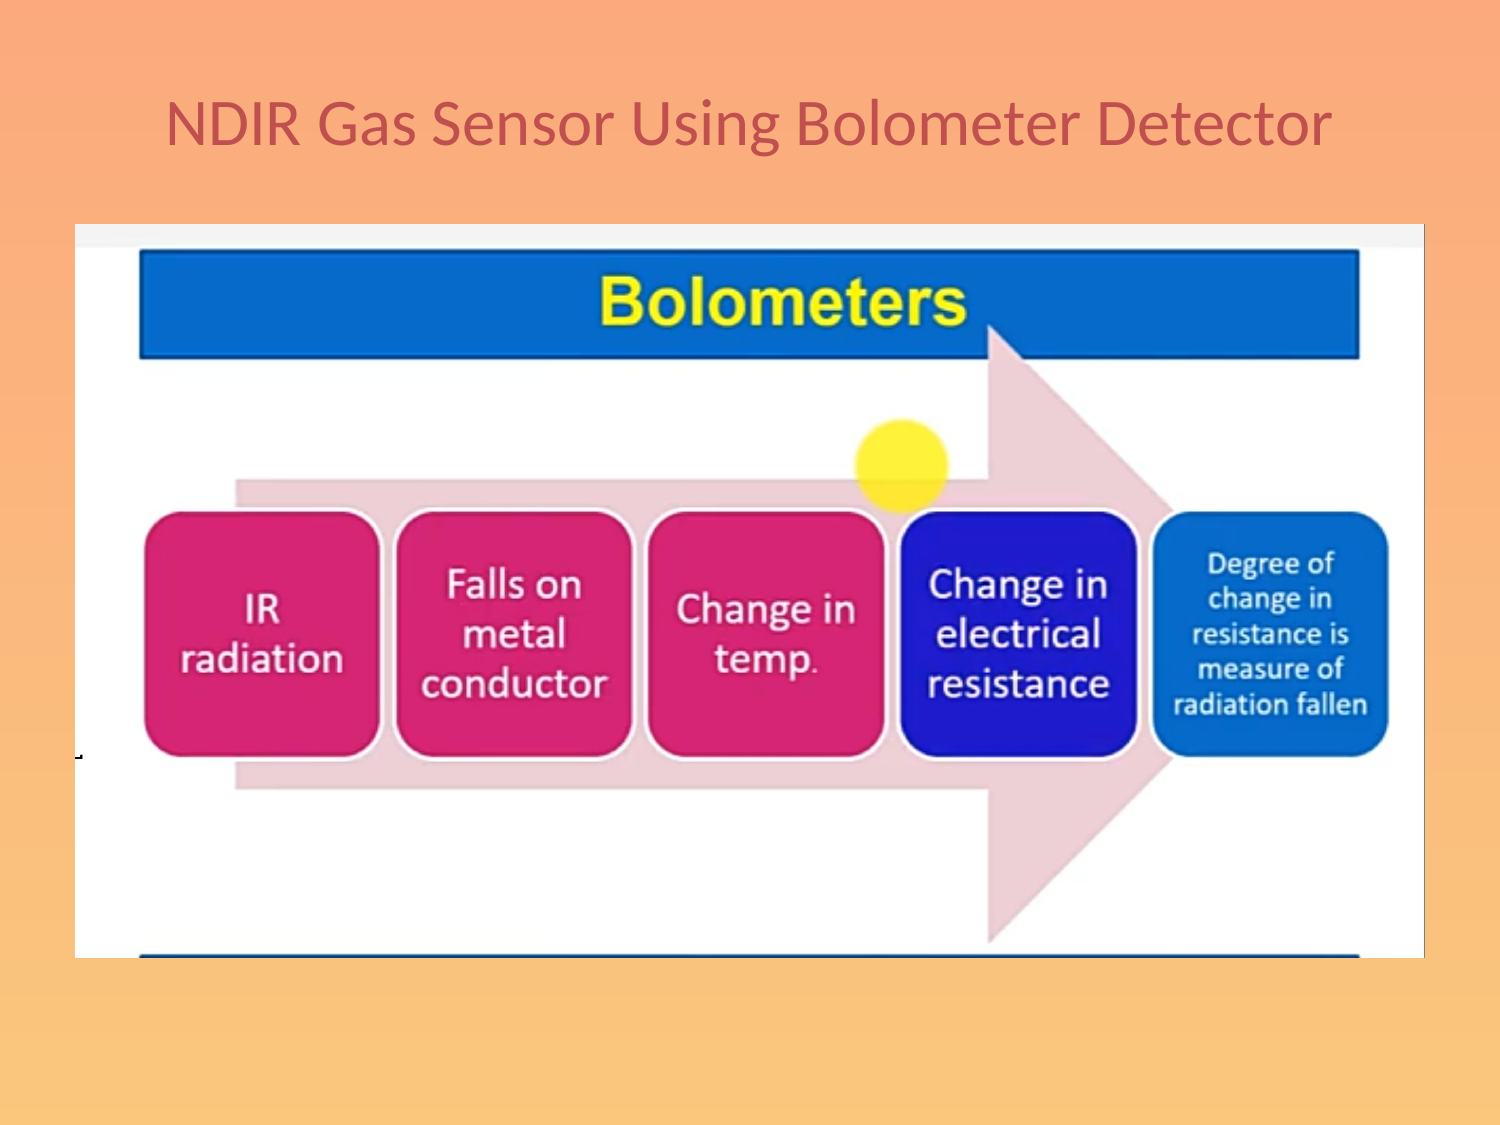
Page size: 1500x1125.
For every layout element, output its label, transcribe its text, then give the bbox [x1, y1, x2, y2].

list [74, 224, 1426, 958]
title NDIR Gas Sensor Using Bolometer Detector [75, 37, 1425, 200]
